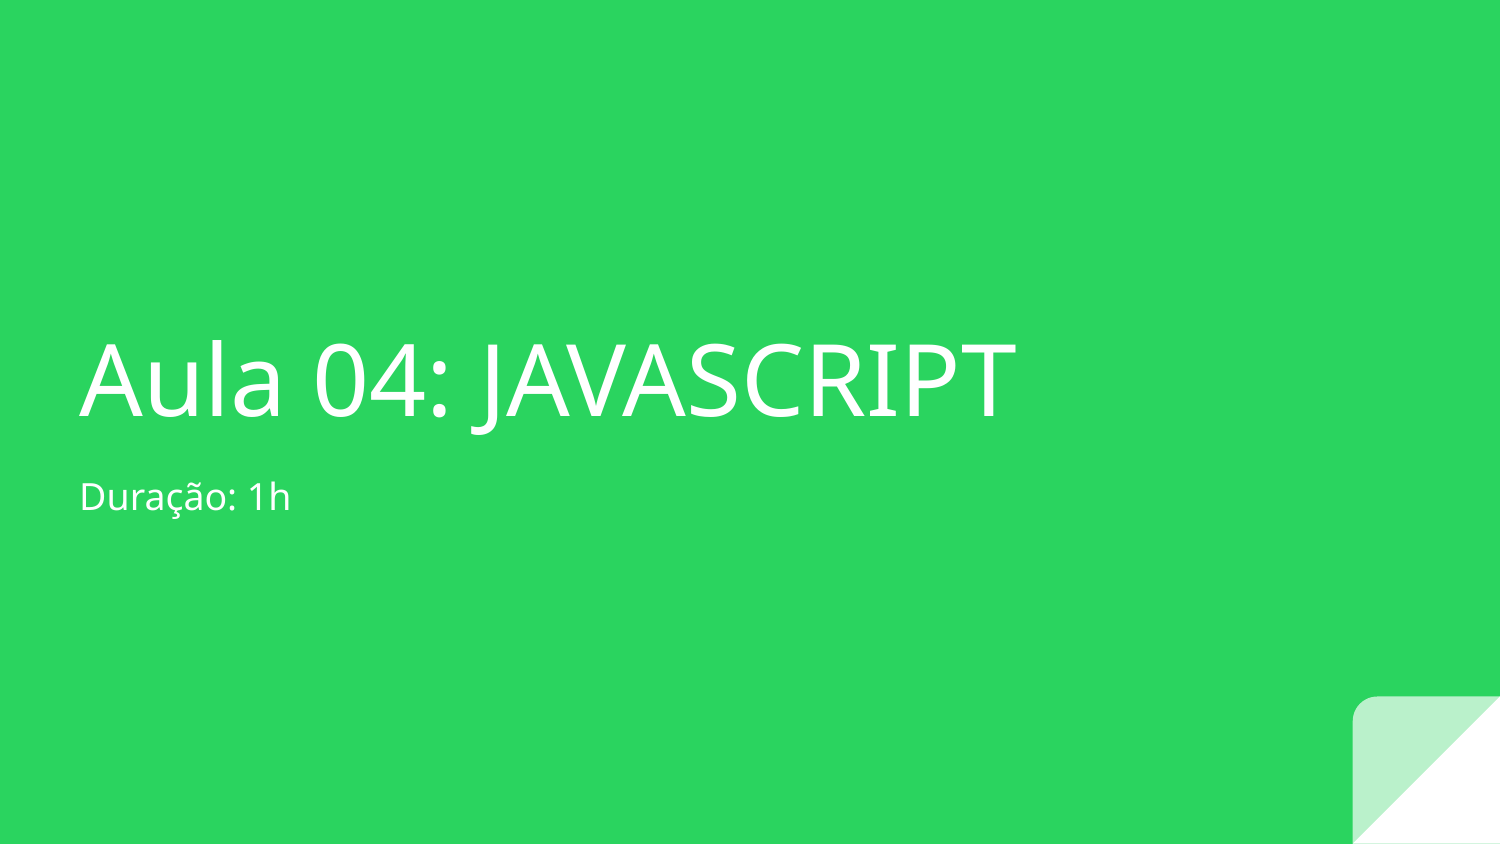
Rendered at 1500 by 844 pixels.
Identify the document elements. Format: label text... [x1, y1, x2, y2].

subtitle Duração: 1h [64, 457, 1413, 529]
title Aula 04: JAVASCRIPT [64, 298, 1413, 452]
